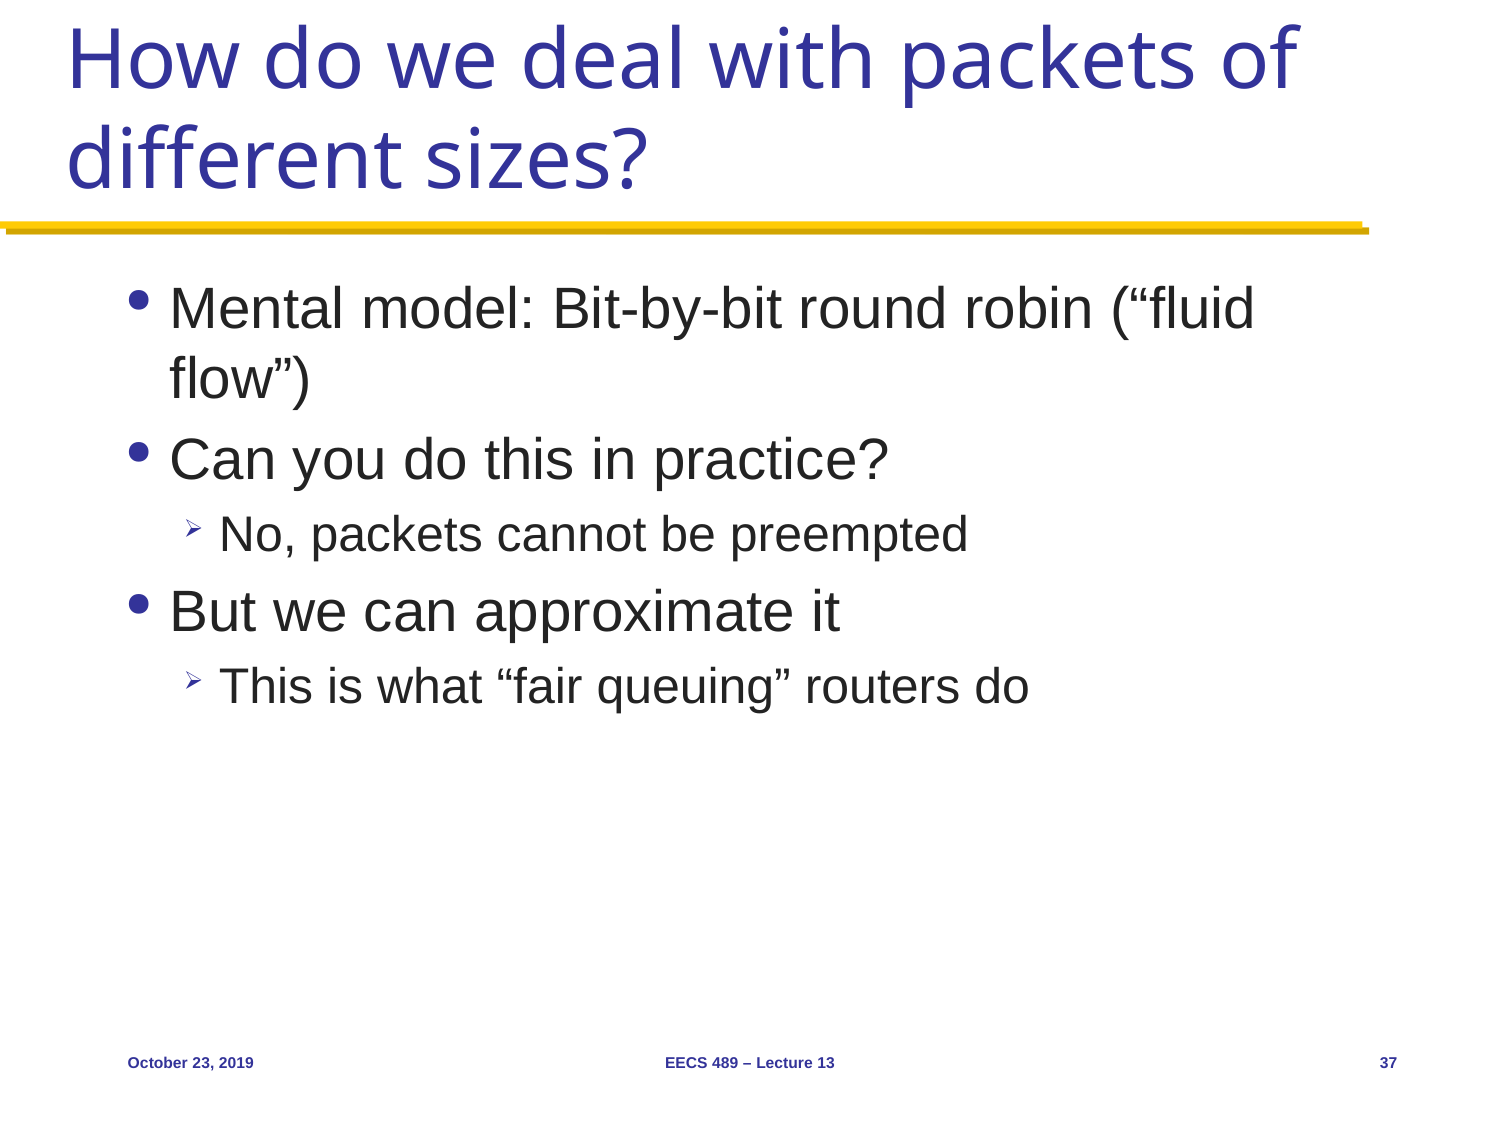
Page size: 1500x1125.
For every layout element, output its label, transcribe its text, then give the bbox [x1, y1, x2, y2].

list Mental model: Bit-by-bit round robin (“fluid flow”) Can you do this in practice? No, packets cannot be preempted But we can approximate it This is what “fair queuing” routers do [112, 262, 1413, 988]
footer EECS 489 – Lecture 13 [512, 1024, 988, 1101]
slide_number 37 [1312, 1024, 1413, 1101]
title How do we deal with packets of different sizes? [49, 24, 1451, 213]
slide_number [112, 1024, 426, 1101]
